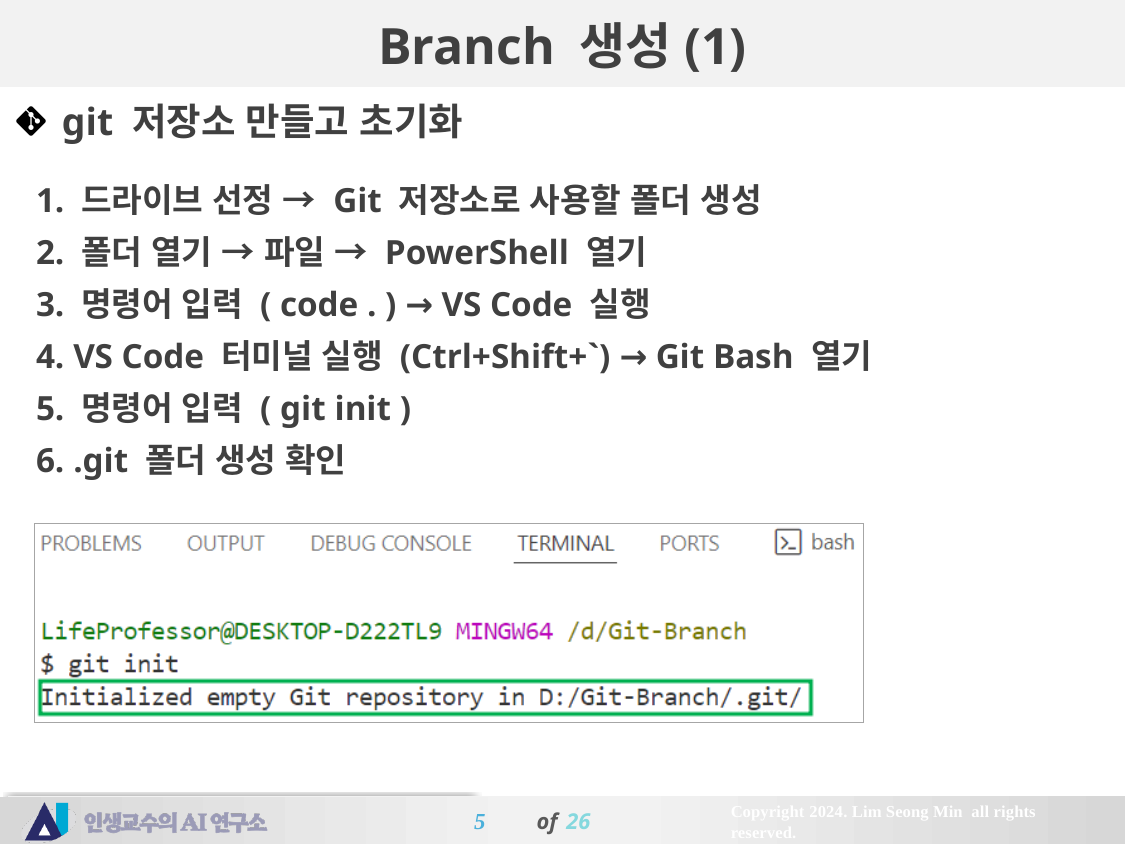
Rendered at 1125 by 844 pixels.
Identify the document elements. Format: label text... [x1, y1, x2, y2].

picture [34, 523, 864, 723]
picture [15, 105, 47, 137]
list git 저장소 만들고 초기화 [0, 89, 1125, 157]
picture [21, 798, 299, 844]
list Branch 생성(1) [0, 1, 1125, 89]
list 1. 드라이브 선정 → Git 저장소로 사용할 폴더 생성 2. 폴더 열기 → 파일 → PowerShell 열기 3. 명령어 입력 ( code . ) → VS Code 실행 4. VS Code 터미널 실행 (Ctrl+Shift+`) → Git Bash 열기 5. 명령어 입력 ( git init ) 6. .git 폴더 생성 확인 [21, 159, 1125, 507]
